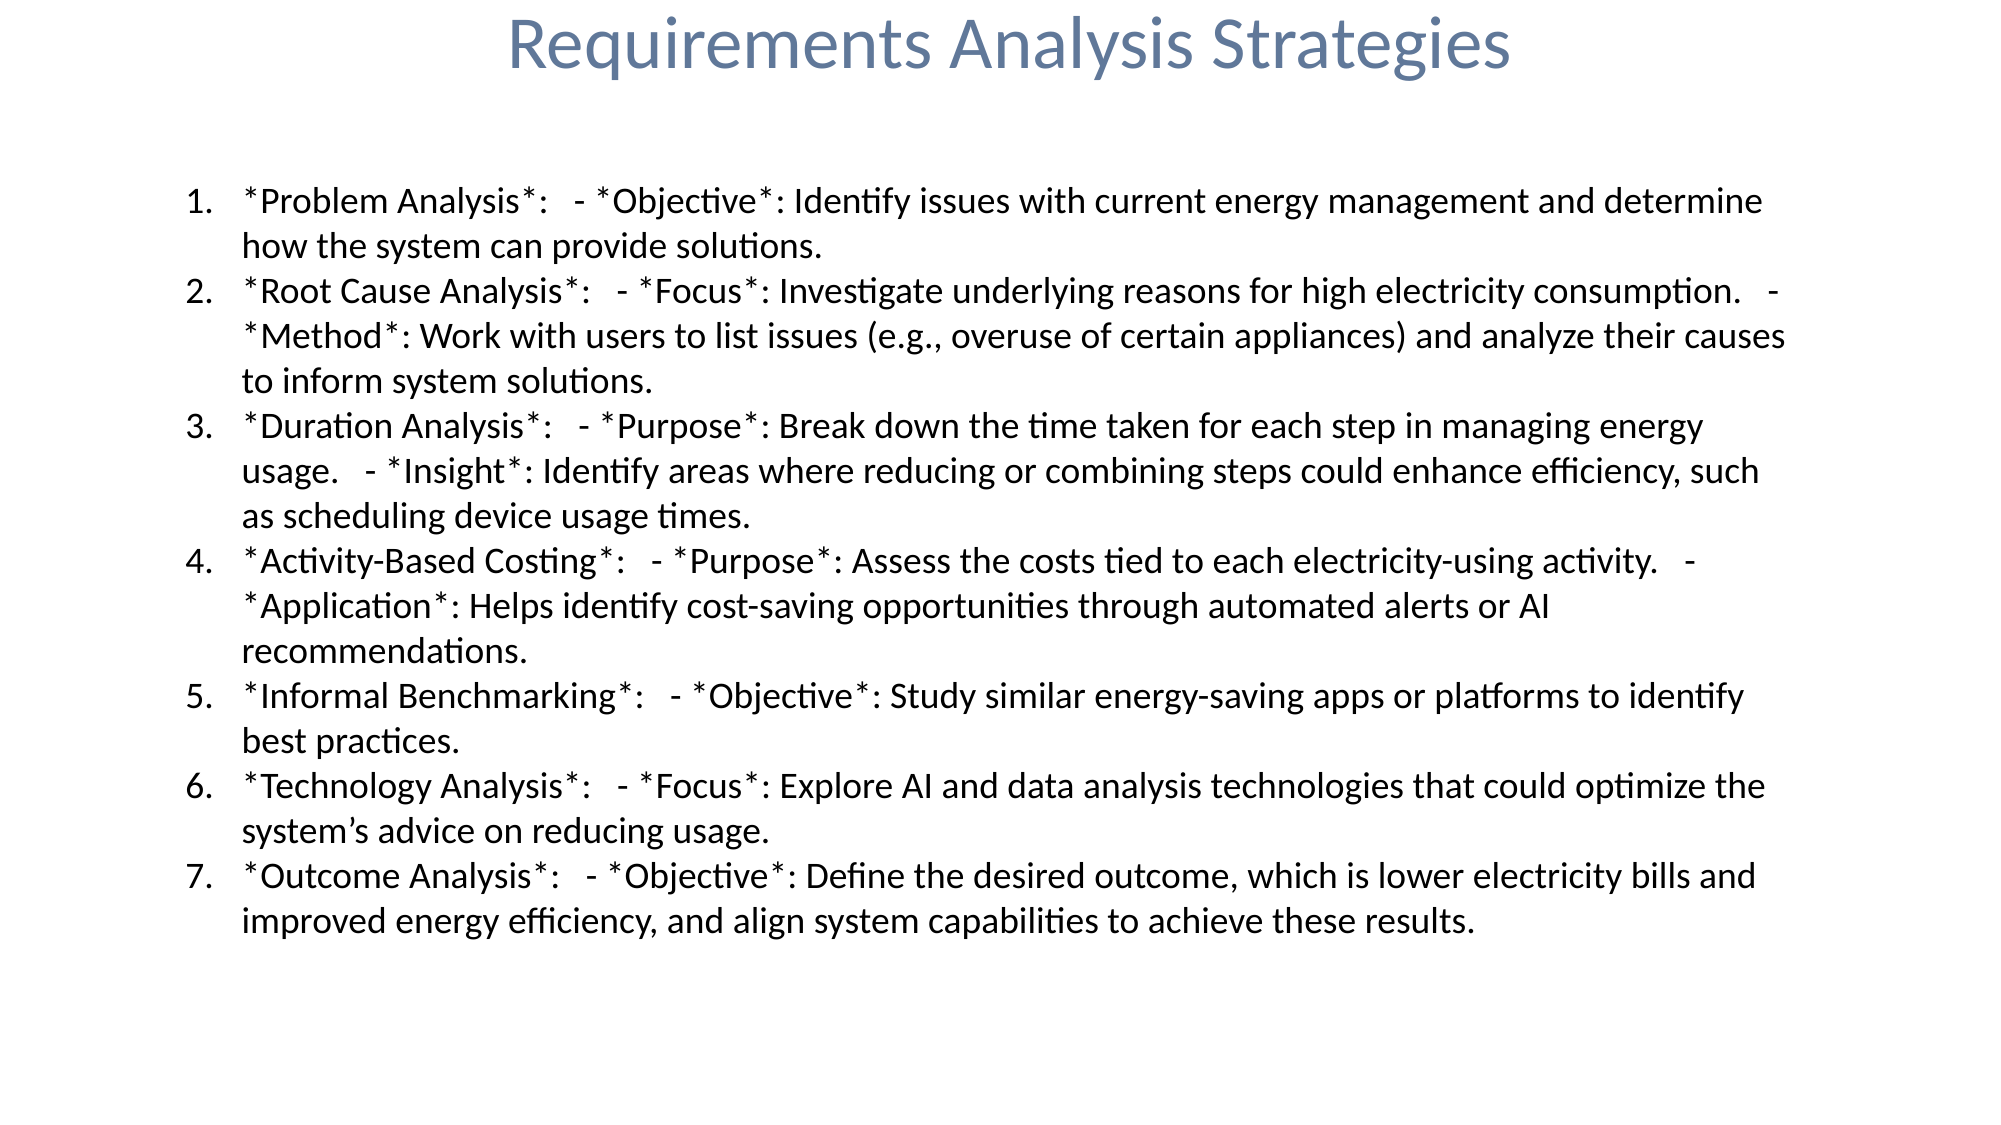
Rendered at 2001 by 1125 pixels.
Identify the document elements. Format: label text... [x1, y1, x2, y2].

text_box Requirements Analysis Strategies [492, 0, 2000, 92]
text_box *Problem Analysis*: - *Objective*: Identify issues with current energy management and determine how the system can provide solutions. *Root Cause Analysis*: - *Focus*: Investigate underlying reasons for high electricity consumption. - *Method*: Work with users to list issues (e.g., overuse of certain appliances) and analyze their causes to inform system solutions. *Duration Analysis*: - *Purpose*: Break down the time taken for each step in managing energy usage. - *Insight*: Identify areas where reducing or combining steps could enhance efficiency, such as scheduling device usage times. *Activity-Based Costing*: - *Purpose*: Assess the costs tied to each electricity-using activity. - *Application*: Helps identify cost-saving opportunities through automated alerts or AI recommendations. *Informal Benchmarking*: - *Objective*: Study similar energy-saving apps or platforms to identify best practices. *Technology Analysis*: - *Focus*: Explore AI and data analysis technologies that could optimize the system’s advice on reducing usage. *Outcome Analysis*: - *Objective*: Define the desired outcome, which is lower electricity bills and improved energy efficiency, and align system capabilities to achieve these results. [170, 168, 1806, 949]
